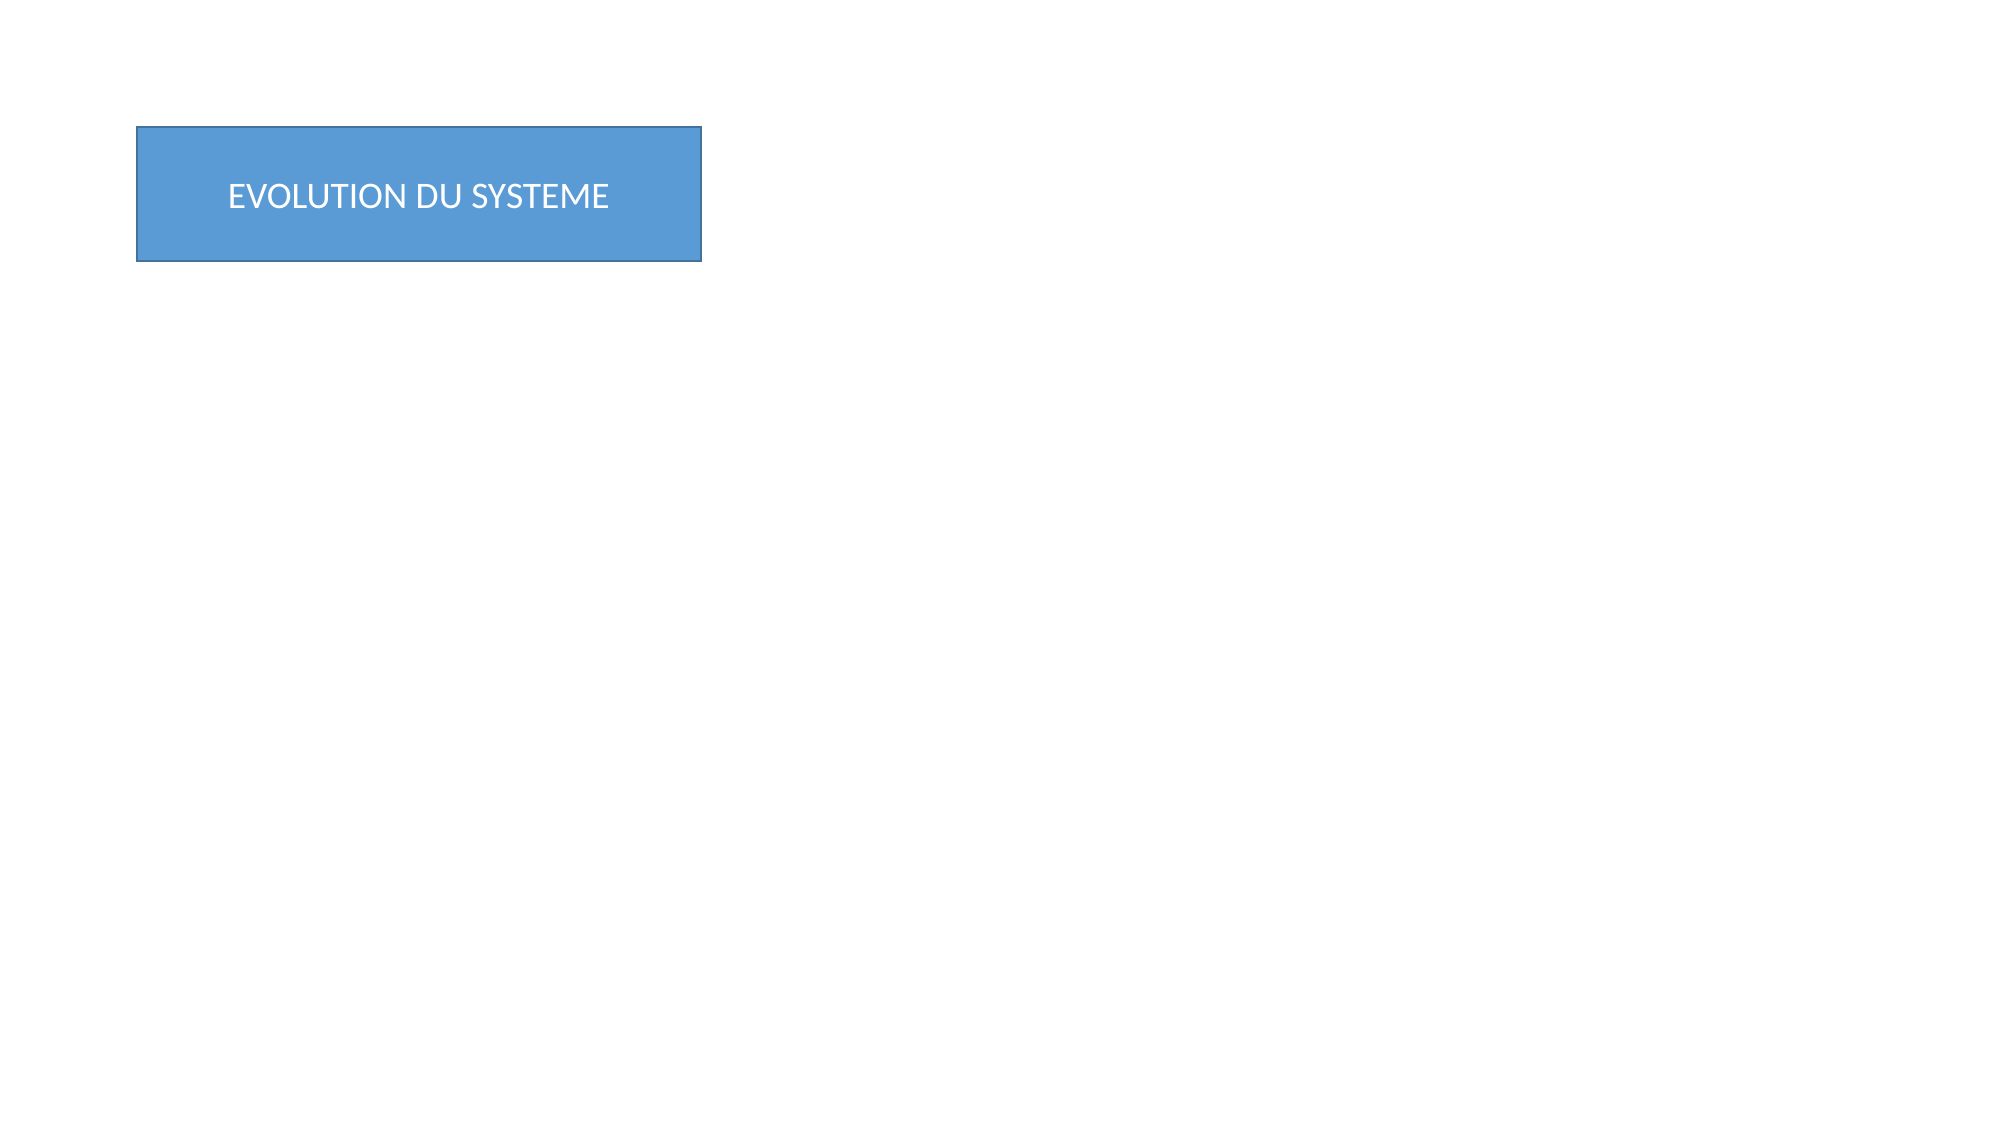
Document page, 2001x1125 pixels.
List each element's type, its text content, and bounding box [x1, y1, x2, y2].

text_box EVOLUTION DU SYSTEME [136, 126, 702, 262]
